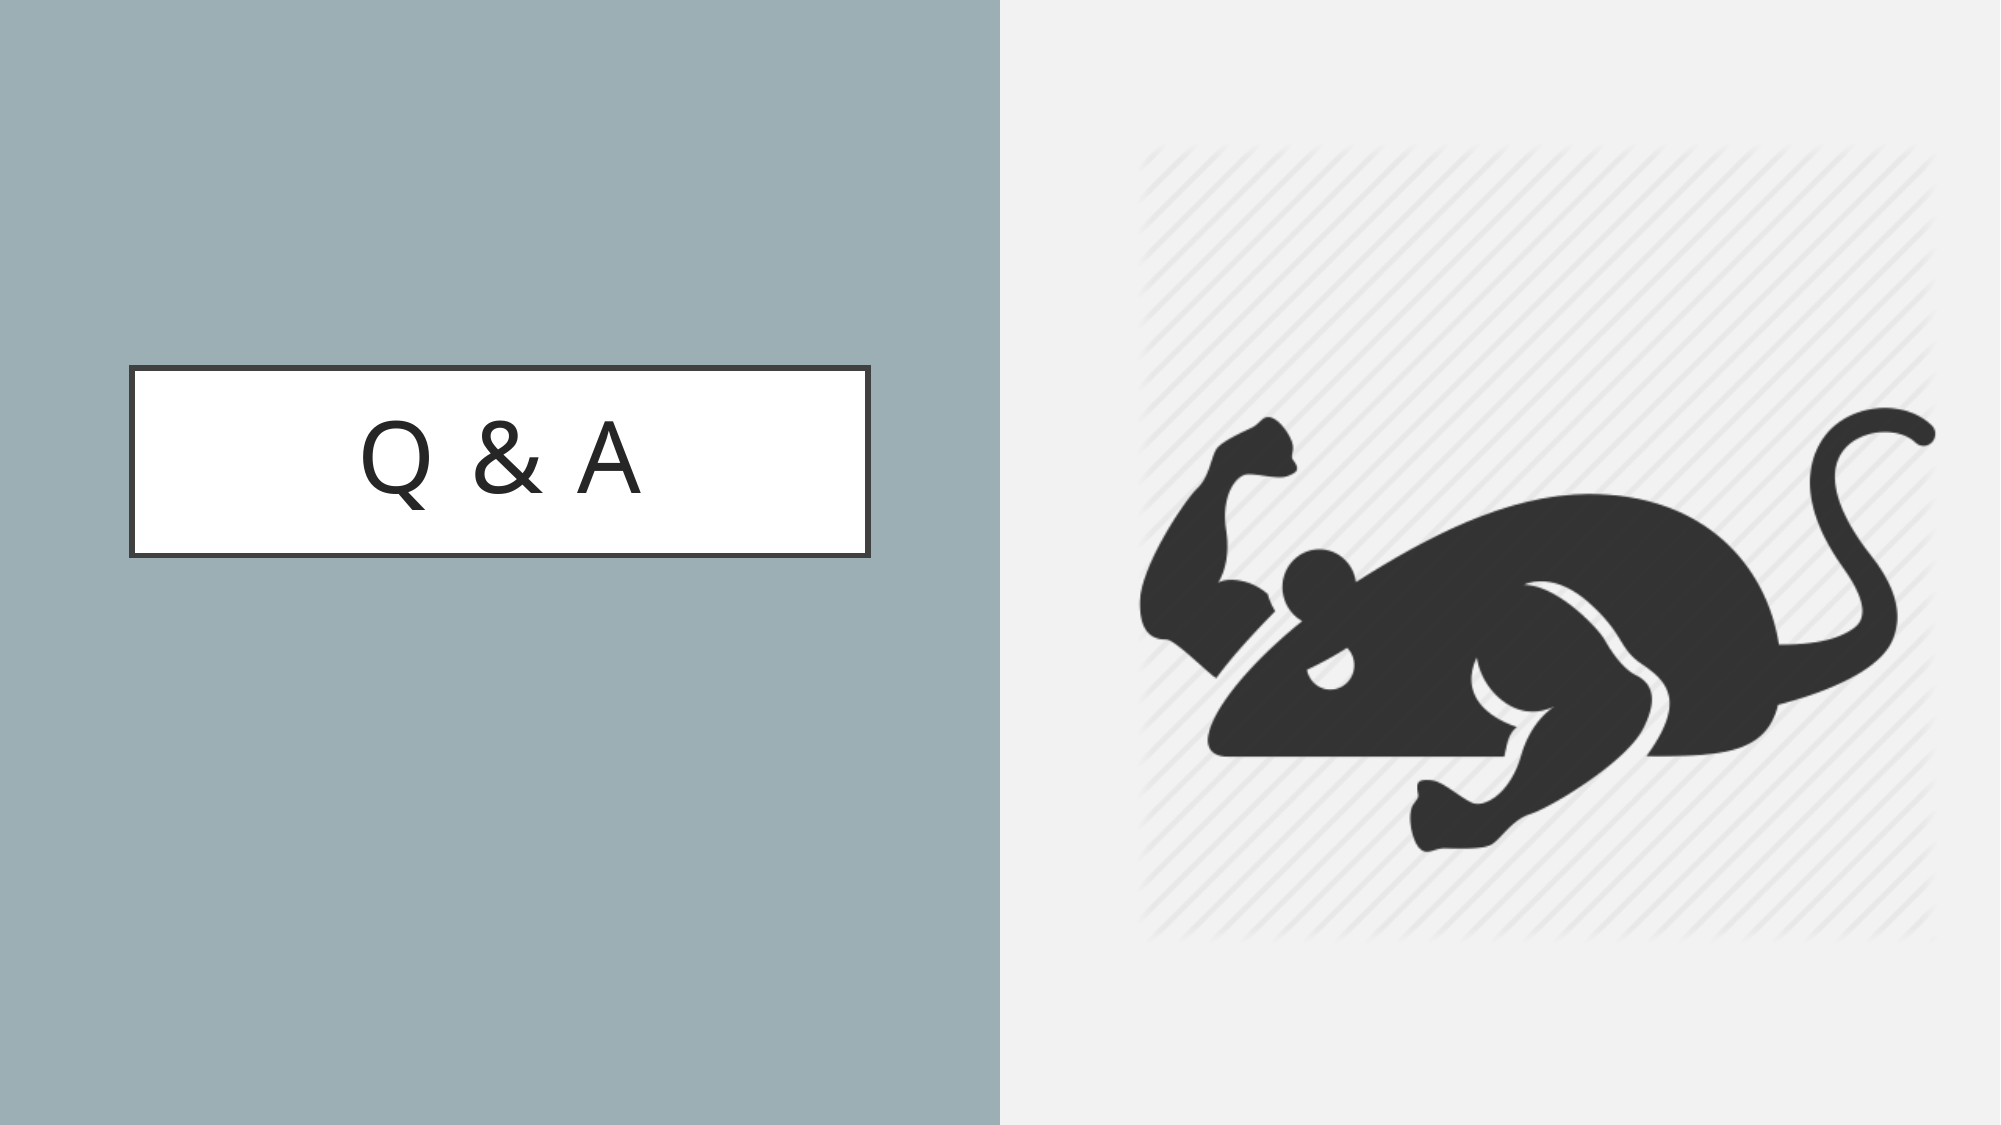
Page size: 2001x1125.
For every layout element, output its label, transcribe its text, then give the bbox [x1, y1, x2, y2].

title Q & A [129, 365, 871, 558]
picture [1136, 142, 1937, 943]
